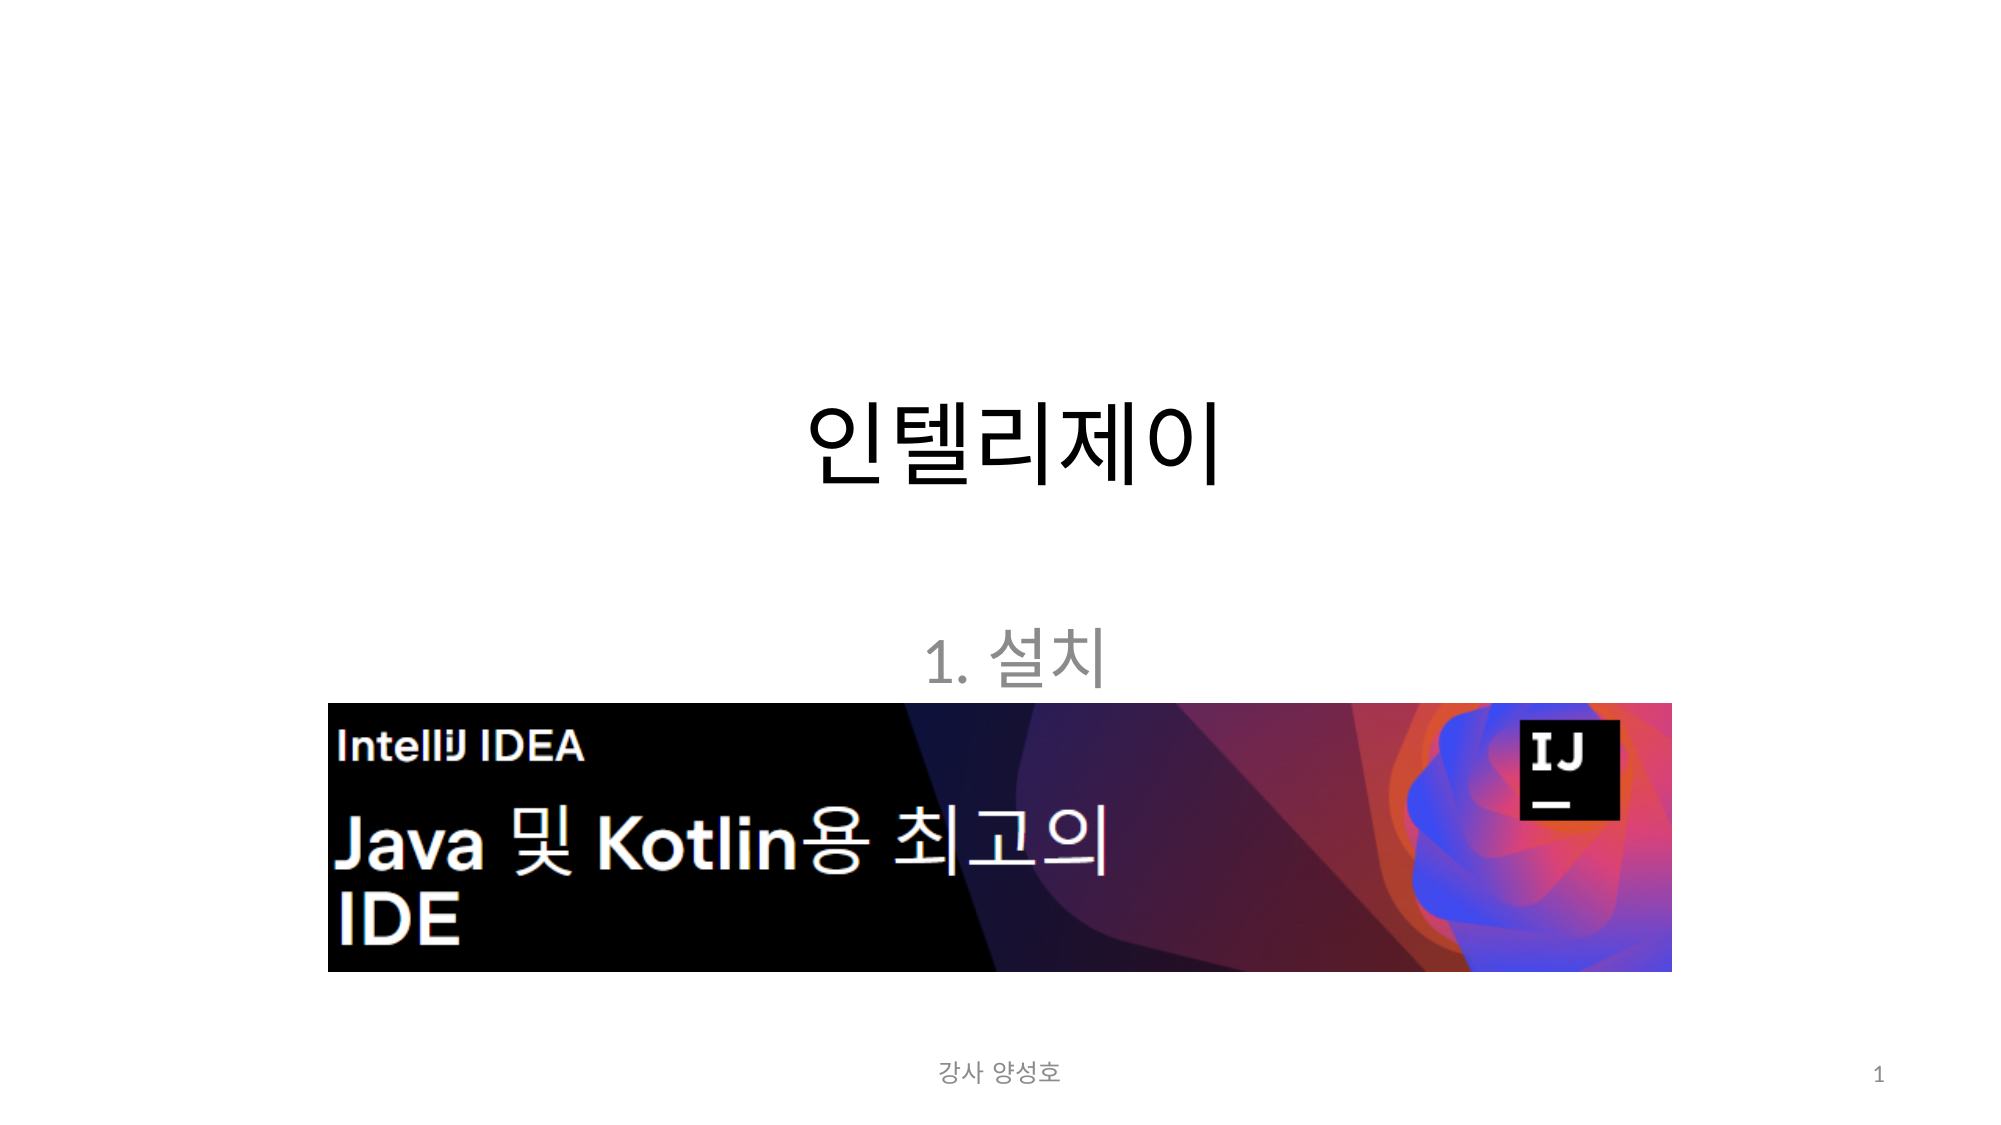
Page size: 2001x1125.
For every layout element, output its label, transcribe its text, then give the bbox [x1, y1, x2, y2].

footer 강사 양성호 [683, 1042, 1317, 1103]
title 인텔리제이 [165, 321, 1866, 563]
subtitle 1.설치 [315, 609, 1716, 897]
slide_number 1 [1433, 1042, 1900, 1103]
picture [328, 703, 1672, 972]
